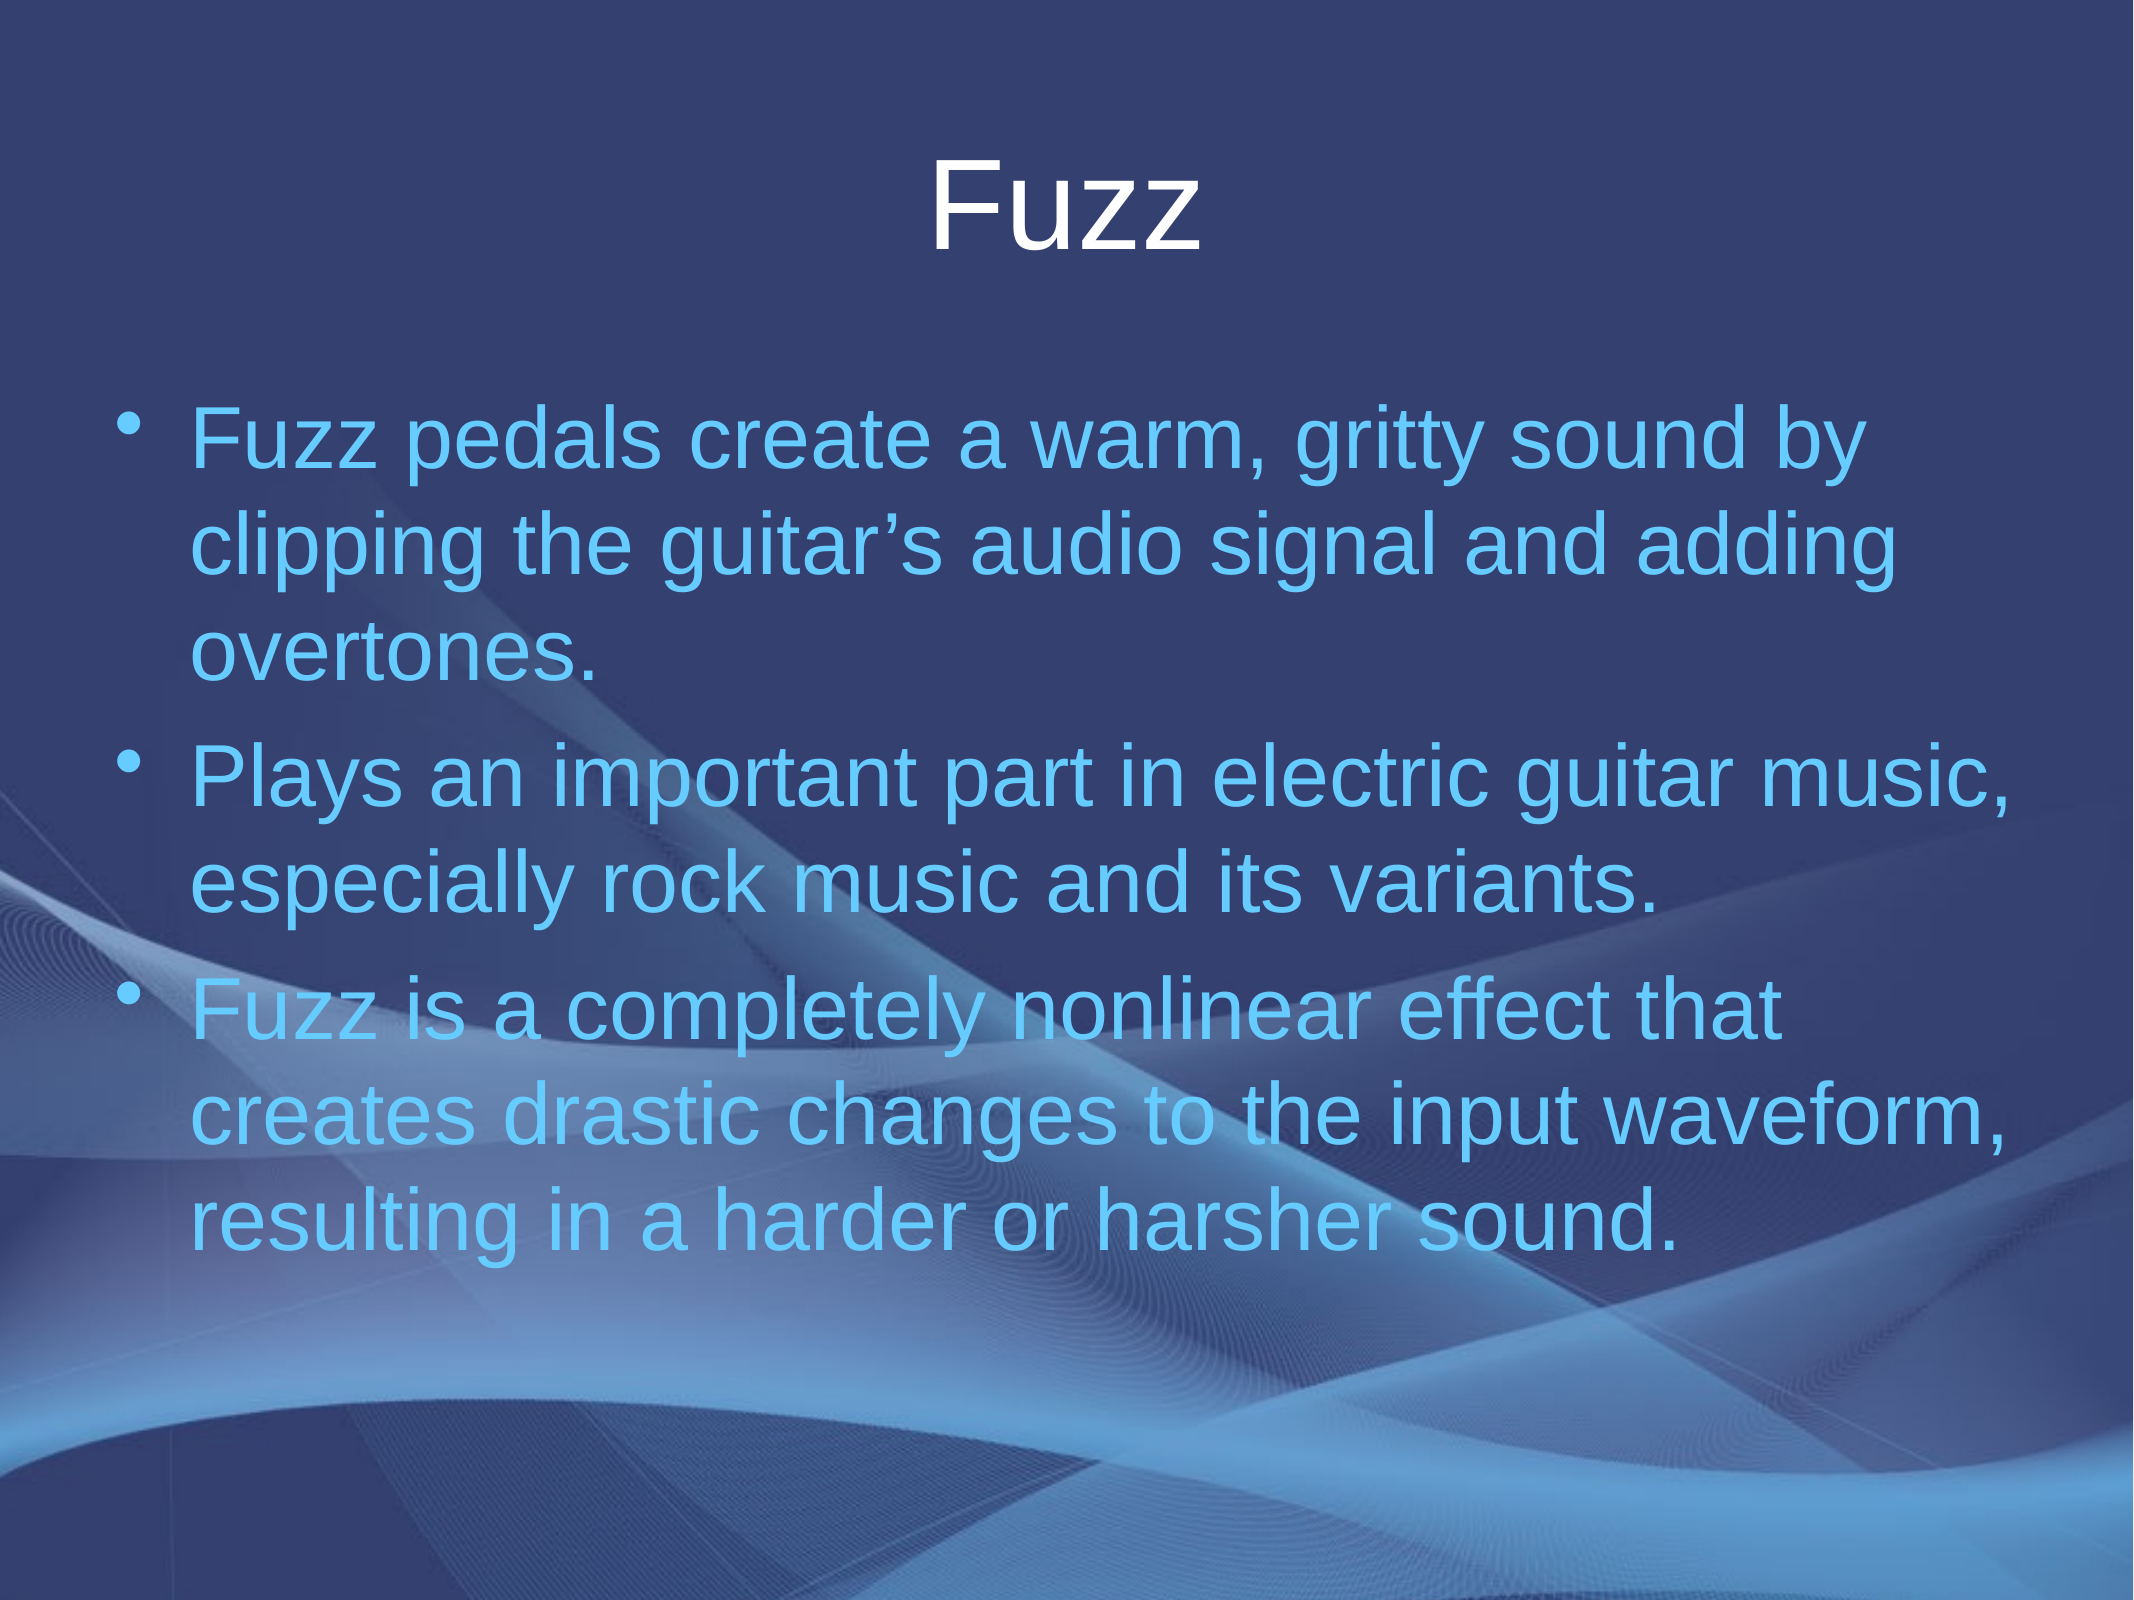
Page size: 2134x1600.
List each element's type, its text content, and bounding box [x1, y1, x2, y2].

list Fuzz pedals create a warm, gritty sound by clipping the guitar’s audio signal and adding overtones. Plays an important part in electric guitar music, especially rock music and its variants. Fuzz is a completely nonlinear effect that creates drastic changes to the input waveform, resulting in a harder or harsher sound. [106, 372, 2028, 1238]
picture [0, 0, 2134, 1600]
title Fuzz [106, 63, 2028, 332]
